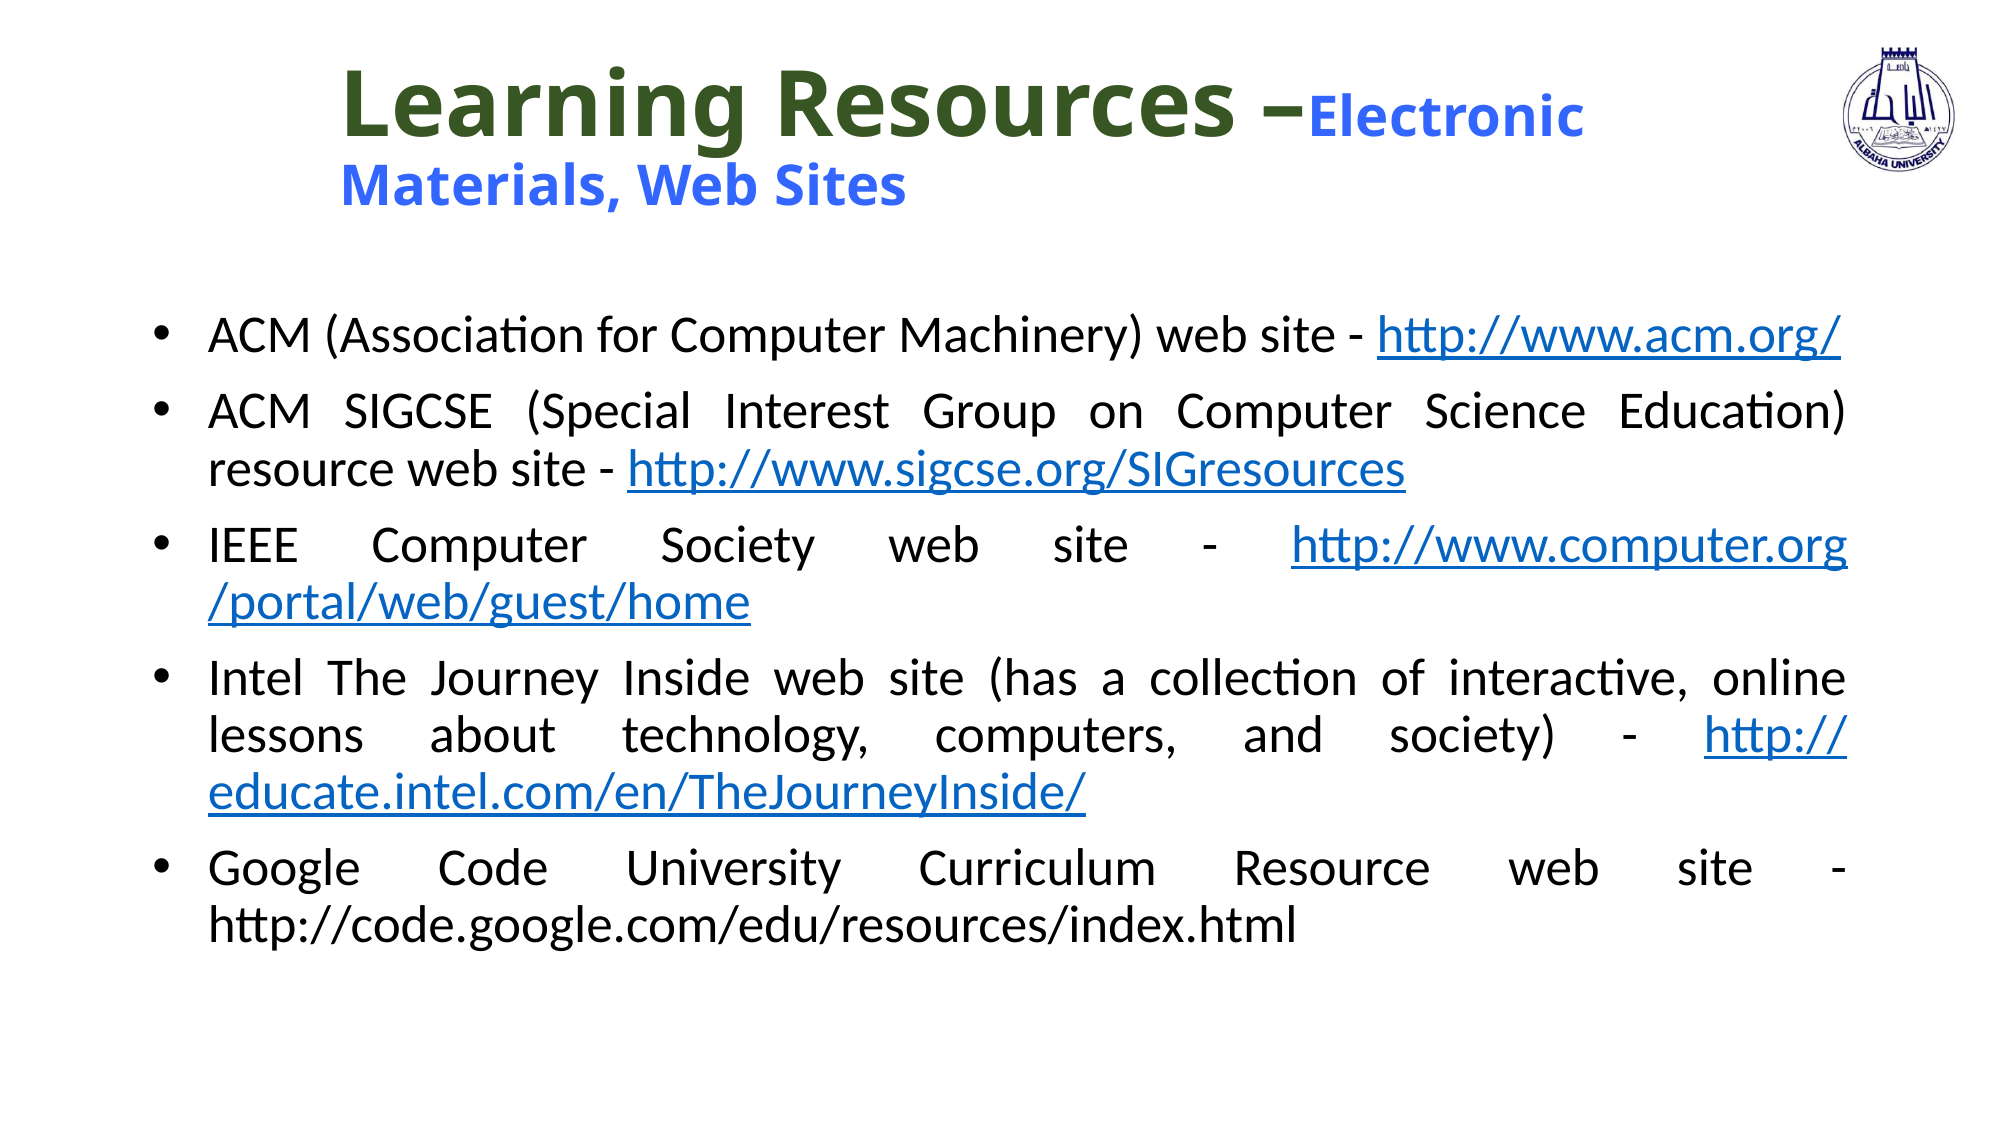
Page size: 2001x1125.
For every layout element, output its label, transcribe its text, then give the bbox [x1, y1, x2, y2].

list ACM (Association for Computer Machinery) web site - http://www.acm.org/ ACM SIGCSE (Special Interest Group on Computer Science Education) resource web site - http://www.sigcse.org/SIGresources IEEE Computer Society web site - http://www.computer.org/portal/web/guest/home Intel The Journey Inside web site (has a collection of interactive, online lessons about technology, computers, and society) - http://educate.intel.com/en/TheJourneyInside/ Google Code University Curriculum Resource web site - http://code.google.com/edu/resources/index.html [137, 299, 1863, 1014]
picture [1837, 45, 1960, 173]
title Learning Resources –Electronic Materials, Web Sites [324, 25, 1655, 250]
